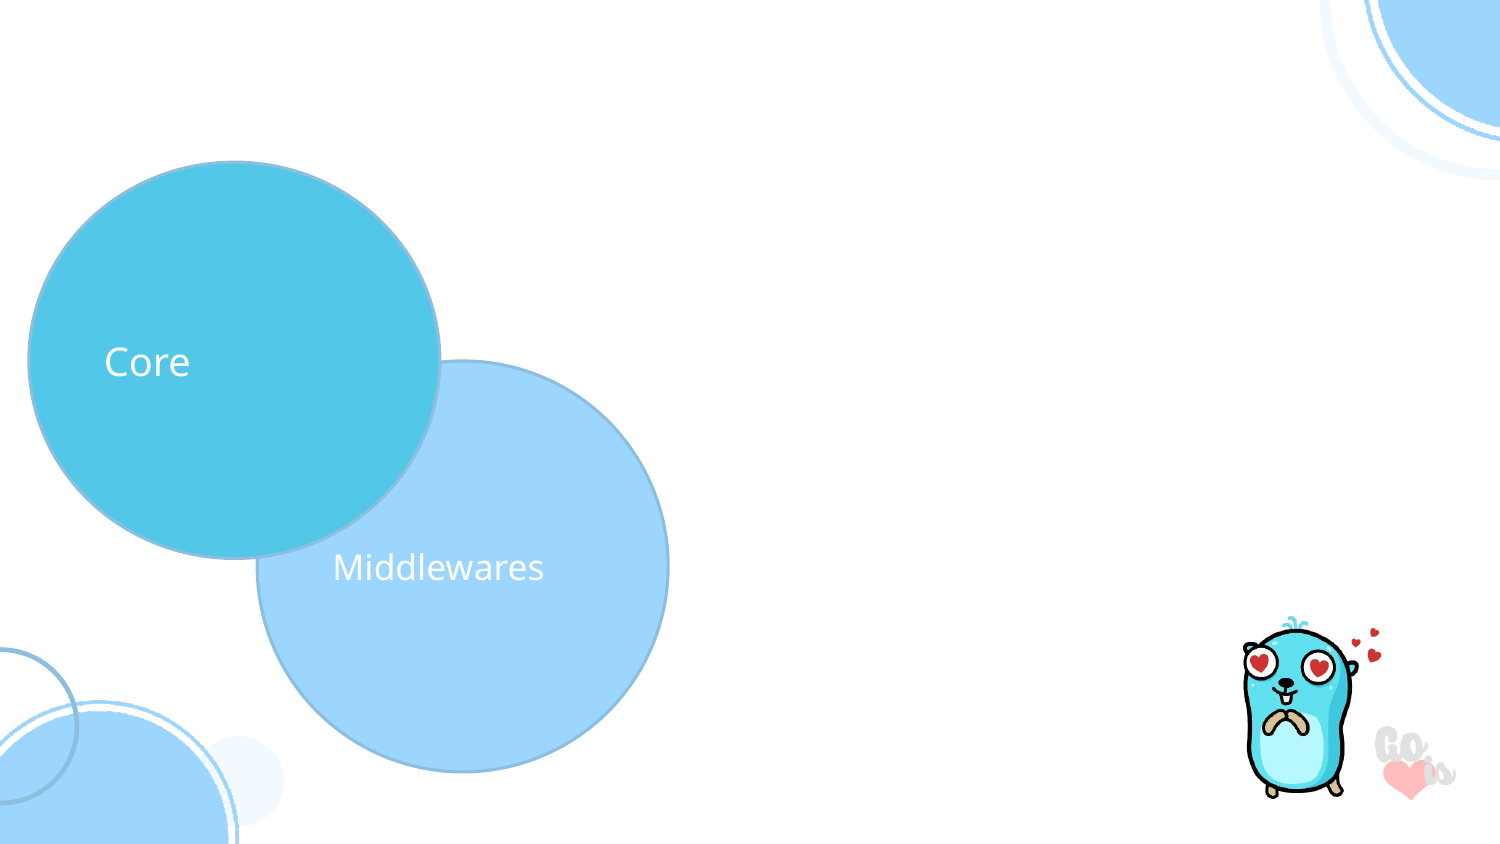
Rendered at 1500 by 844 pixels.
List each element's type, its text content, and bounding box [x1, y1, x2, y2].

picture [1218, 615, 1457, 801]
text_box Middlewares [257, 360, 669, 772]
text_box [1319, 0, 1500, 181]
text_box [0, 646, 284, 844]
text_box Core [28, 162, 440, 559]
